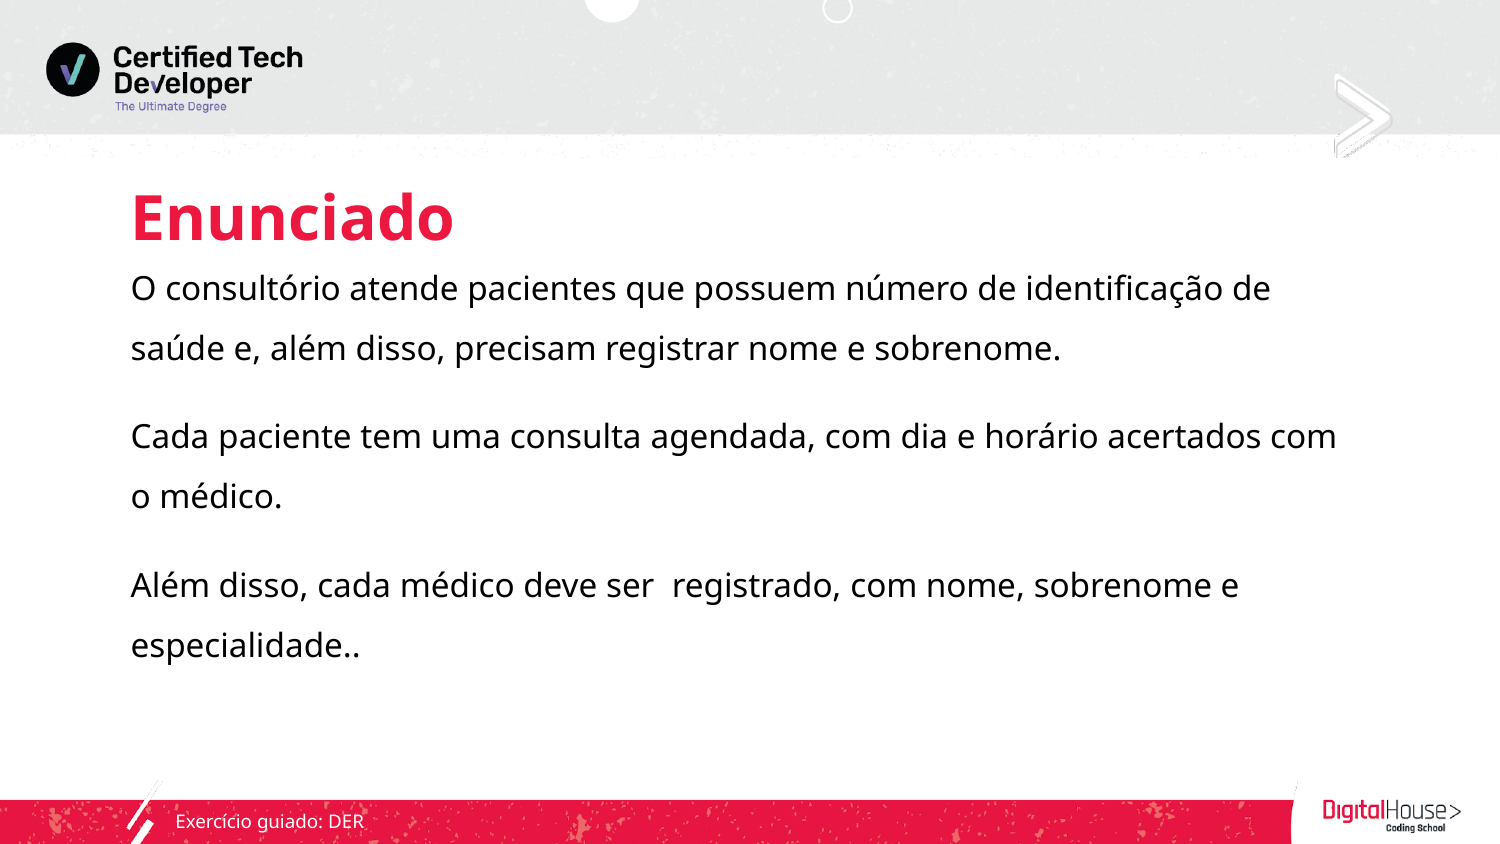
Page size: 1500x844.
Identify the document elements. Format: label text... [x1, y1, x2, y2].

text_box O consultório atende pacientes que possuem número de identificação de saúde e, além disso, precisam registrar nome e sobrenome. Cada paciente tem uma consulta agendada, com dia e horário acertados com o médico. Além disso, cada médico deve ser registrado, com nome, sobrenome e especialidade.. [115, 164, 1385, 679]
picture [0, 780, 1500, 844]
text_box Enunciado [115, 125, 608, 269]
picture [0, 0, 1500, 158]
